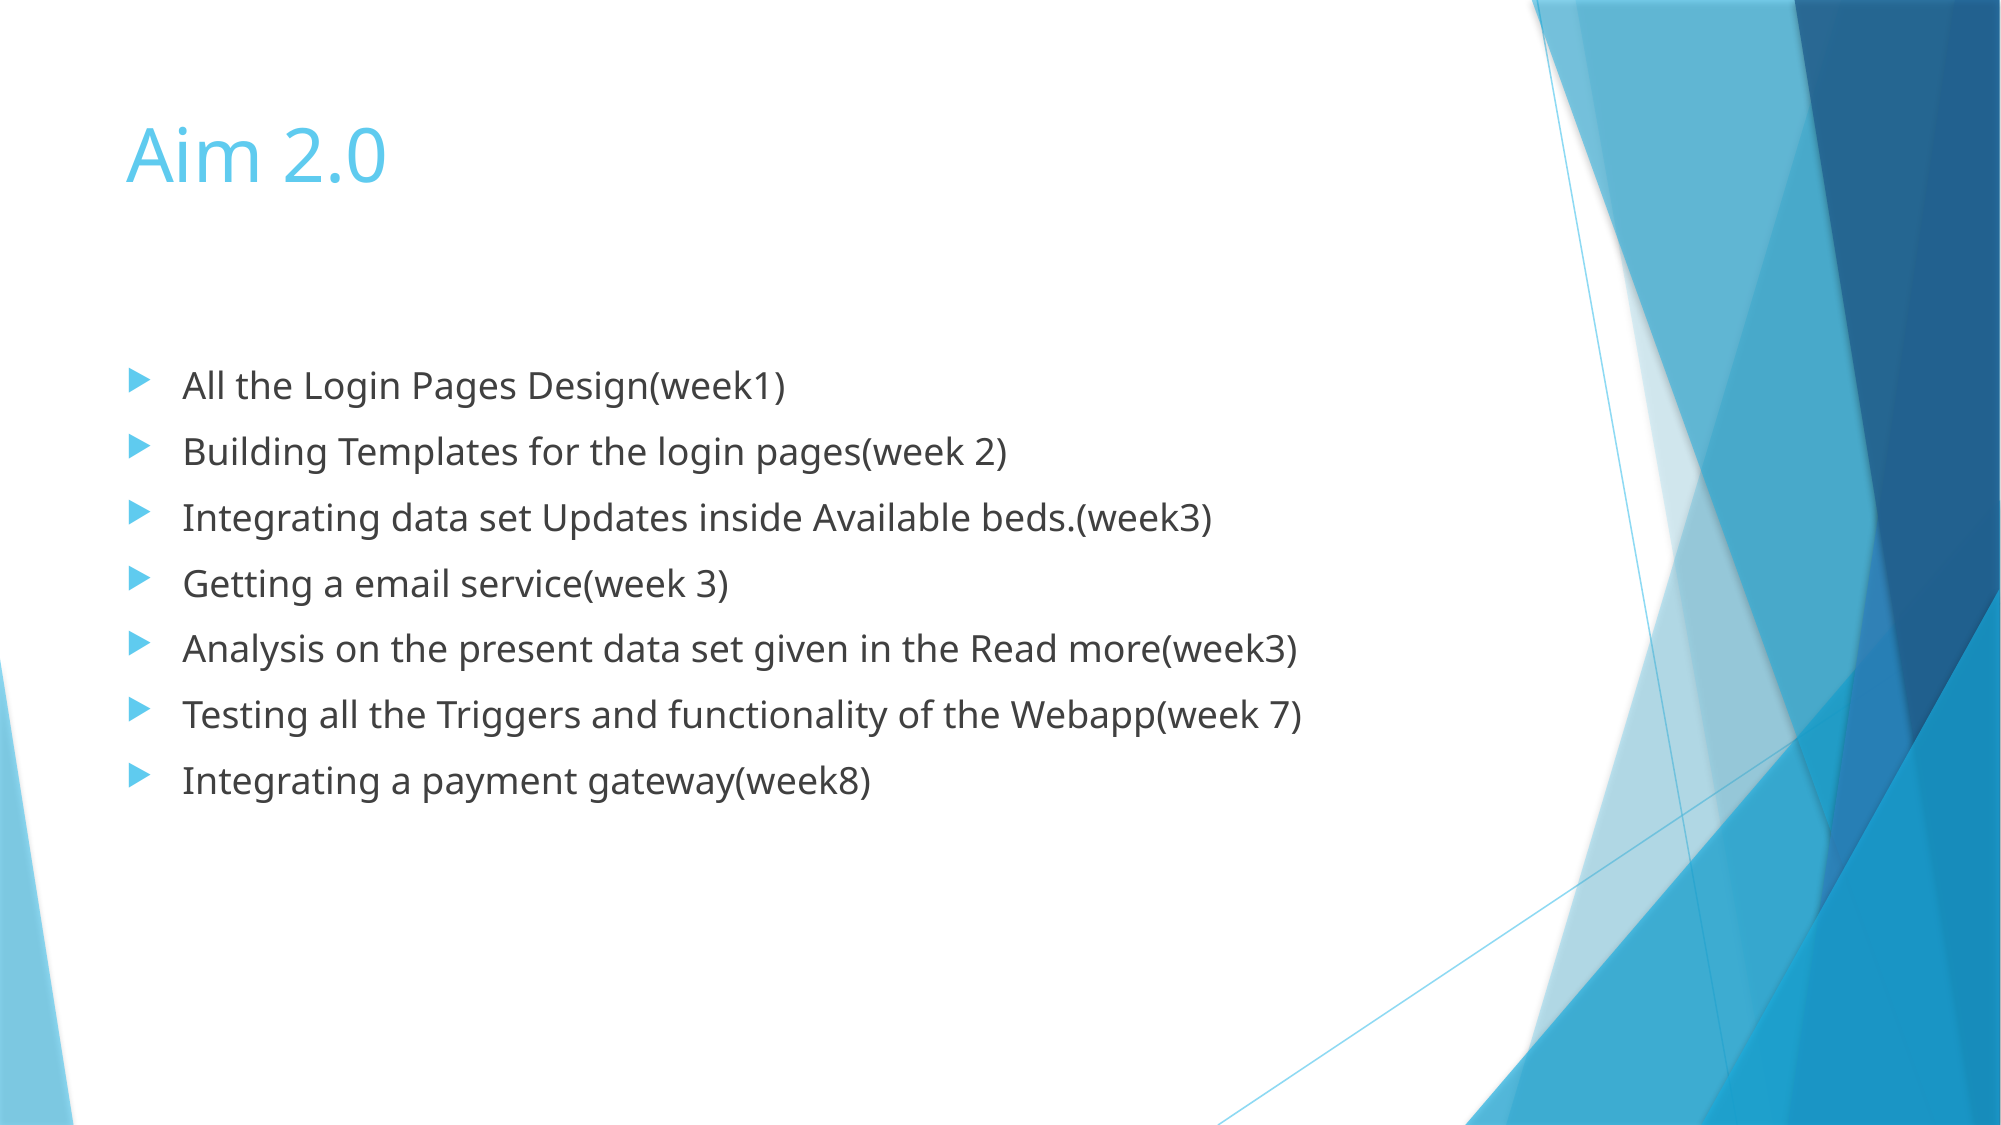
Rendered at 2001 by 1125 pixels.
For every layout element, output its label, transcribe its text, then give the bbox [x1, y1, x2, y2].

title Aim 2.0 [111, 99, 1522, 317]
list All the Login Pages Design(week1) Building Templates for the login pages(week 2) Integrating data set Updates inside Available beds.(week3) Getting a email service(week 3) Analysis on the present data set given in the Read more(week3) Testing all the Triggers and functionality of the Webapp(week 7) Integrating a payment gateway(week8) [111, 354, 1522, 992]
